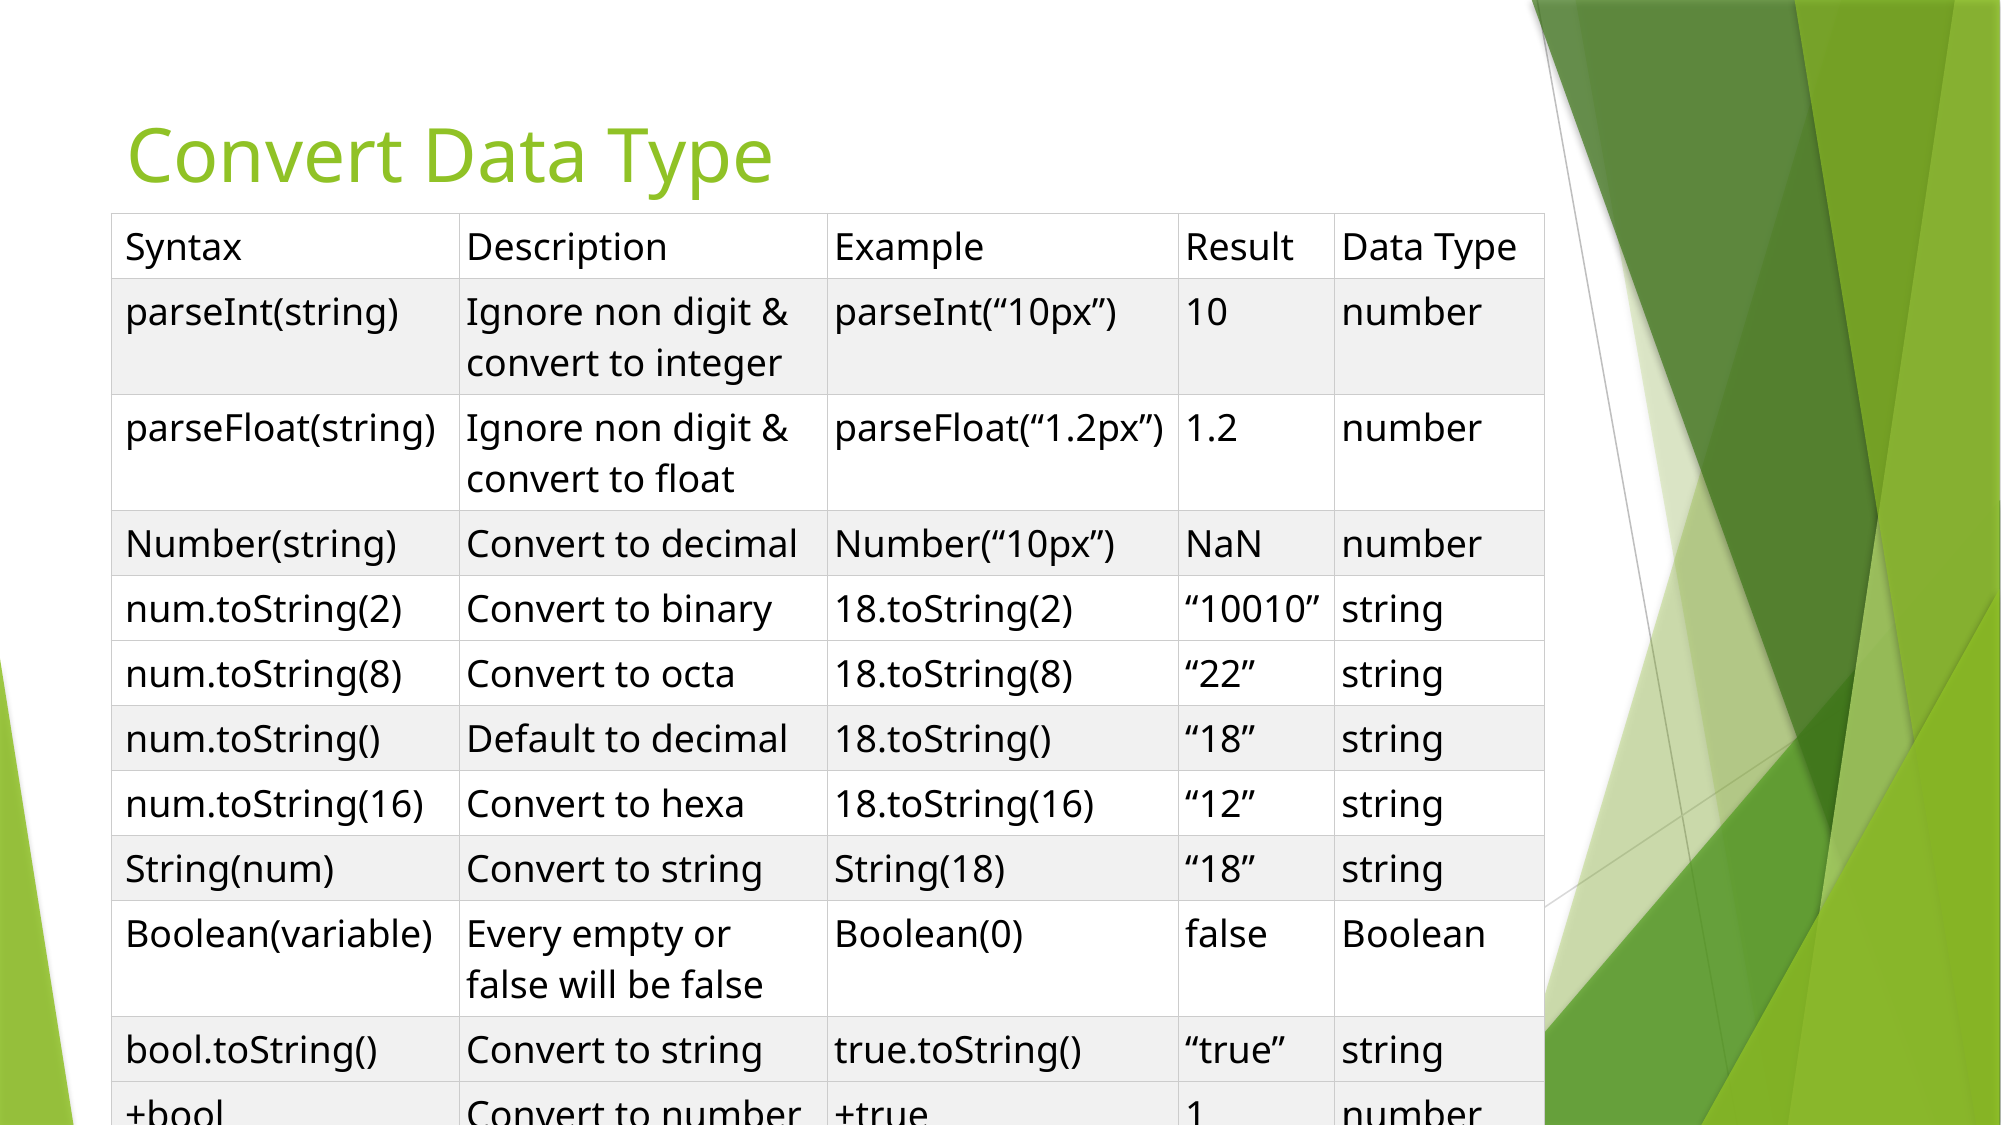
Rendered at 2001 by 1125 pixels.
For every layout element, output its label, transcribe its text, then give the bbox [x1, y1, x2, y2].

table_header Description [460, 214, 827, 278]
table_cell Convert to number [460, 1082, 827, 1125]
table_cell 10 [1179, 279, 1334, 394]
title Convert Data Type [111, 99, 1522, 213]
table_cell Convert to string [460, 1017, 827, 1081]
table_cell “18” [1179, 836, 1334, 900]
table_cell Boolean(0) [828, 901, 1178, 1016]
table_cell parseFloat(“1.2px”) [828, 395, 1178, 510]
table_cell 18.toString(2) [828, 576, 1178, 640]
table_header Example [828, 214, 1178, 278]
table_cell “22” [1179, 641, 1334, 705]
table_cell Ignore non digit & convert to integer [460, 279, 827, 394]
table_cell parseFloat(string) [112, 395, 459, 510]
table_cell Ignore non digit & convert to float [460, 395, 827, 510]
table_cell Number(“10px”) [828, 511, 1178, 575]
table_cell parseInt(“10px”) [828, 279, 1178, 394]
table_cell 18.toString(8) [828, 641, 1178, 705]
table_cell String(18) [828, 836, 1178, 900]
table_cell parseInt(string) [112, 279, 459, 394]
table_cell number [1335, 511, 1544, 575]
table_cell +true [828, 1082, 1178, 1125]
table_cell Default to decimal [460, 706, 827, 770]
table_cell number [1335, 279, 1544, 394]
table_cell bool.toString() [112, 1017, 459, 1081]
table_cell Convert to binary [460, 576, 827, 640]
table_header Result [1179, 214, 1334, 278]
table_cell true.toString() [828, 1017, 1178, 1081]
table_header Syntax [112, 214, 459, 278]
table_cell number [1335, 395, 1544, 510]
table_cell String(num) [112, 836, 459, 900]
table_cell num.toString() [112, 706, 459, 770]
table_cell Convert to hexa [460, 771, 827, 835]
table_cell “18” [1179, 706, 1334, 770]
table_cell Number(string) [112, 511, 459, 575]
table_cell num.toString(16) [112, 771, 459, 835]
table_cell number [1335, 1082, 1544, 1125]
table_cell string [1335, 641, 1544, 705]
table_cell 1.2 [1179, 395, 1334, 510]
table_cell Every empty or false will be false [460, 901, 827, 1016]
table_cell num.toString(8) [112, 641, 459, 705]
table_cell Convert to octa [460, 641, 827, 705]
table_cell string [1335, 836, 1544, 900]
table_cell 18.toString() [828, 706, 1178, 770]
table_header Data Type [1335, 214, 1544, 278]
table_cell num.toString(2) [112, 576, 459, 640]
table_cell Convert to string [460, 836, 827, 900]
table_cell string [1335, 771, 1544, 835]
table_cell “10010” [1179, 576, 1334, 640]
table_cell string [1335, 706, 1544, 770]
table_cell Boolean [1335, 901, 1544, 1016]
table_cell false [1179, 901, 1334, 1016]
table_cell string [1335, 1017, 1544, 1081]
table_cell “12” [1179, 771, 1334, 835]
table_cell string [1335, 576, 1544, 640]
table_cell Convert to decimal [460, 511, 827, 575]
table_cell NaN [1179, 511, 1334, 575]
table_cell Boolean(variable) [112, 901, 459, 1016]
table_cell 18.toString(16) [828, 771, 1178, 835]
table_cell “true” [1179, 1017, 1334, 1081]
table_cell 1 [1179, 1082, 1334, 1125]
table_cell +bool [112, 1082, 459, 1125]
